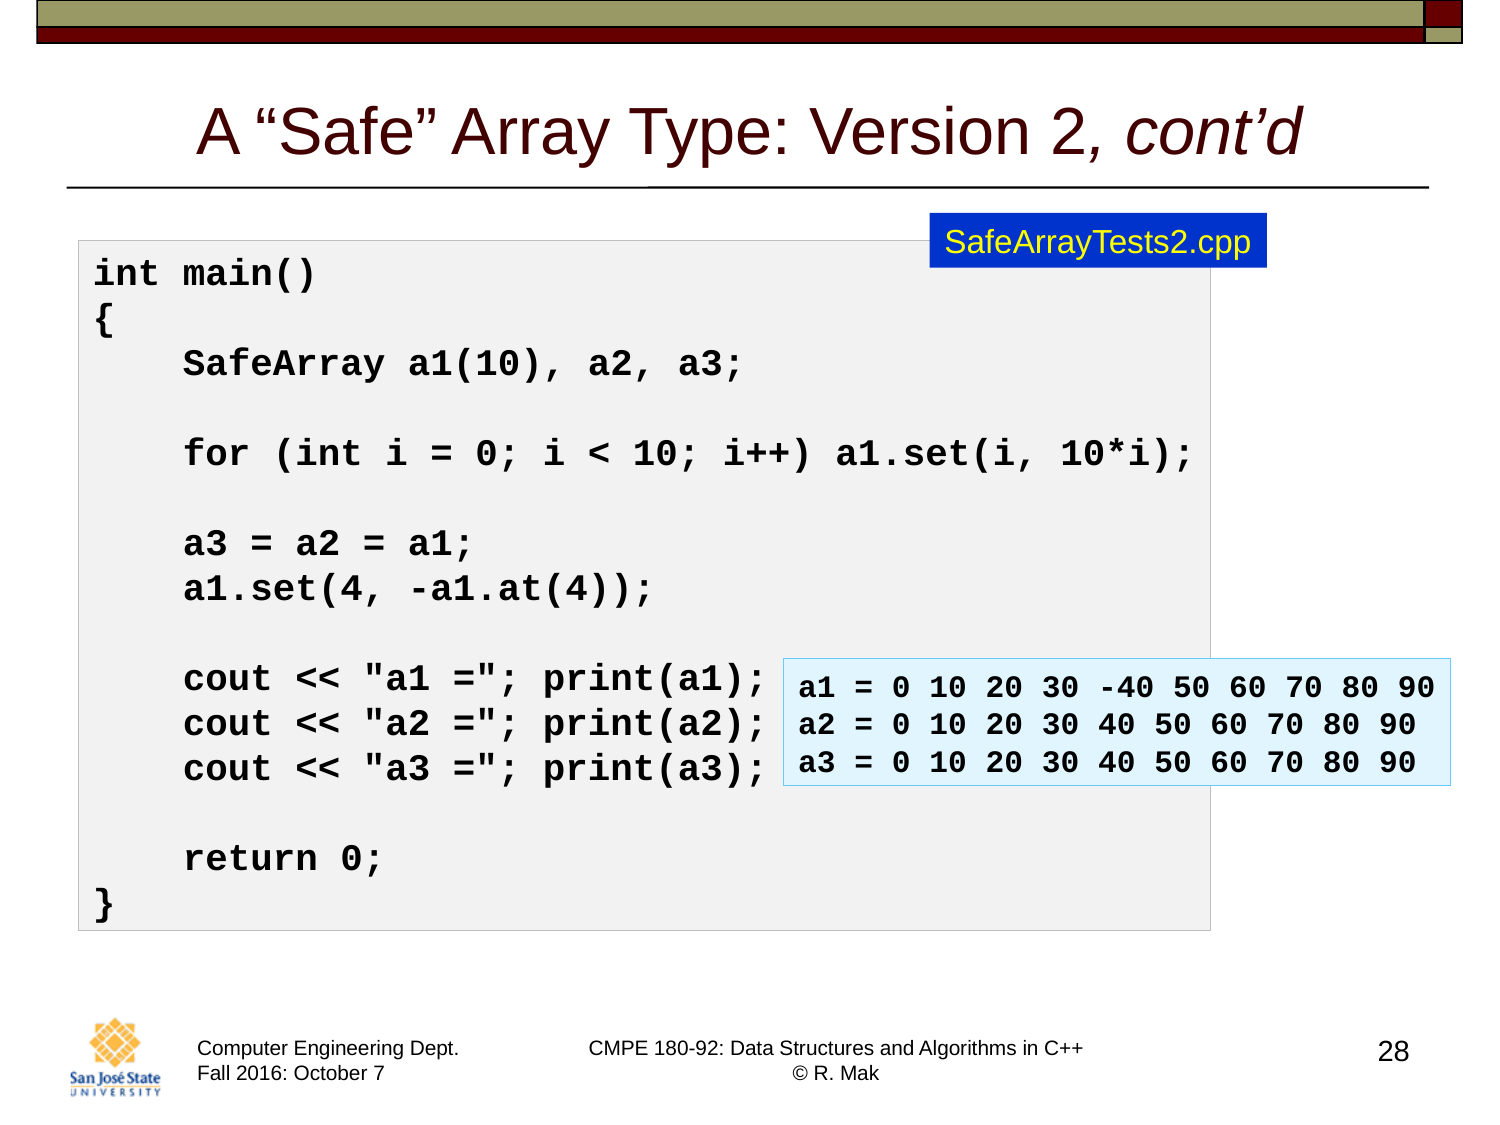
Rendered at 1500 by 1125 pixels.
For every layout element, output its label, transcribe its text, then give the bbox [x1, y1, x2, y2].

title A “Safe” Array Type: Version 2, cont’d [75, 67, 1425, 175]
text_box SafeArrayTests2.cpp [929, 212, 1267, 268]
slide_number 28 [1112, 1025, 1425, 1100]
text_box int main() { SafeArray a1(10), a2, a3; for (int i = 0; i < 10; i++) a1.set(i, 10*i); a3 = a2 = a1; a1.set(4, -a1.at(4)); cout << "a1 ="; print(a1); cout << "a2 ="; print(a2); cout << "a3 ="; print(a3); return 0; } [78, 240, 1211, 931]
text_box a1 = 0 10 20 30 -40 50 60 70 80 90 a2 = 0 10 20 30 40 50 60 70 80 90 a3 = 0 10 20 30 40 50 60 70 80 90 [783, 658, 1451, 786]
picture [60, 1012, 166, 1112]
